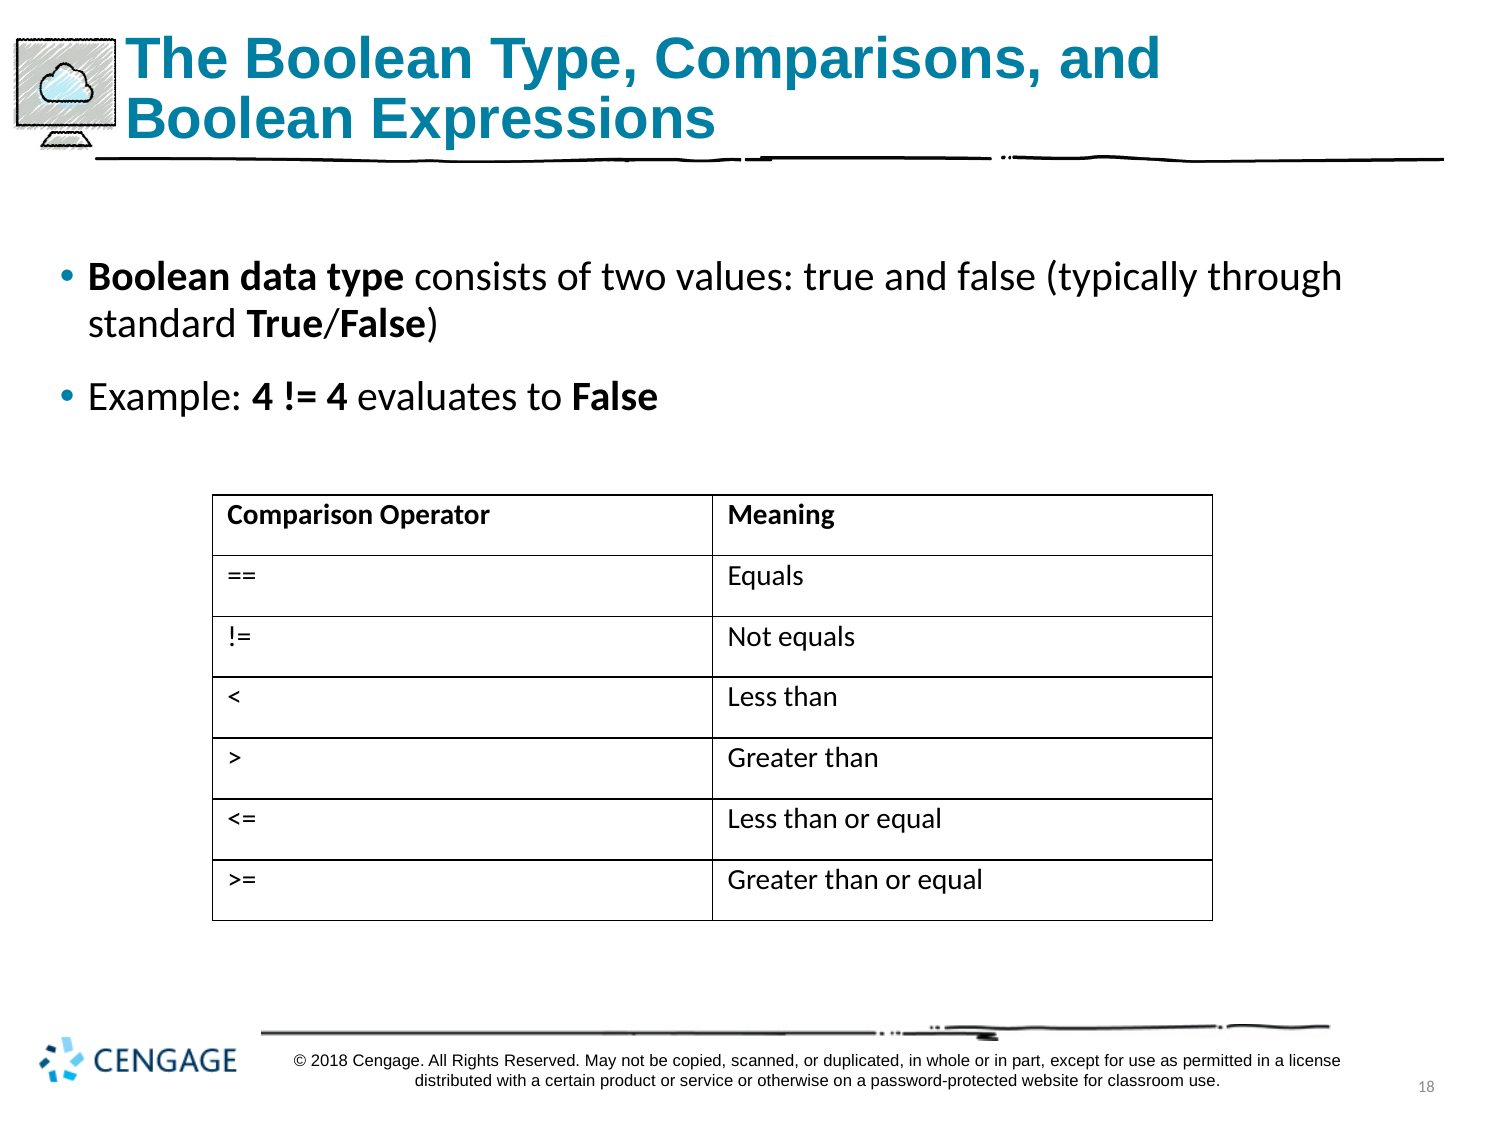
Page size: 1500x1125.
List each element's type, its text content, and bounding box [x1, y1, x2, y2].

list Boolean data type consists of two values: true and false (typically through standard True/False) Example: 4 != 4 evaluates to False [59, 252, 1441, 422]
table_cell >= [213, 861, 712, 920]
table_cell Equals [713, 556, 1212, 616]
picture [95, 155, 1444, 163]
table_cell Greater than or equal [713, 861, 1212, 920]
table_header Meaning [713, 496, 1212, 555]
title The Boolean Type, Comparisons, and Boolean Expressions [125, 30, 1350, 152]
table_header Comparison Operator [213, 496, 712, 555]
picture [261, 1024, 1331, 1041]
table_cell > [213, 739, 712, 798]
table_cell Greater than [713, 739, 1212, 798]
table_cell Not equals [713, 617, 1212, 676]
table_cell Less than or equal [713, 800, 1212, 859]
table_cell < [213, 678, 712, 737]
table_cell Less than [713, 678, 1212, 737]
picture [19, 1023, 249, 1095]
table_cell == [213, 556, 712, 616]
footer © 2018 Cengage. All Rights Reserved. May not be copied, scanned, or duplicated, in whole or in part, except for use as permitted in a license distributed with a certain product or service or otherwise on a password-protected website for classroom use. [262, 1050, 1375, 1091]
picture [13, 36, 117, 151]
table_cell <= [213, 800, 712, 859]
table_cell != [213, 617, 712, 676]
